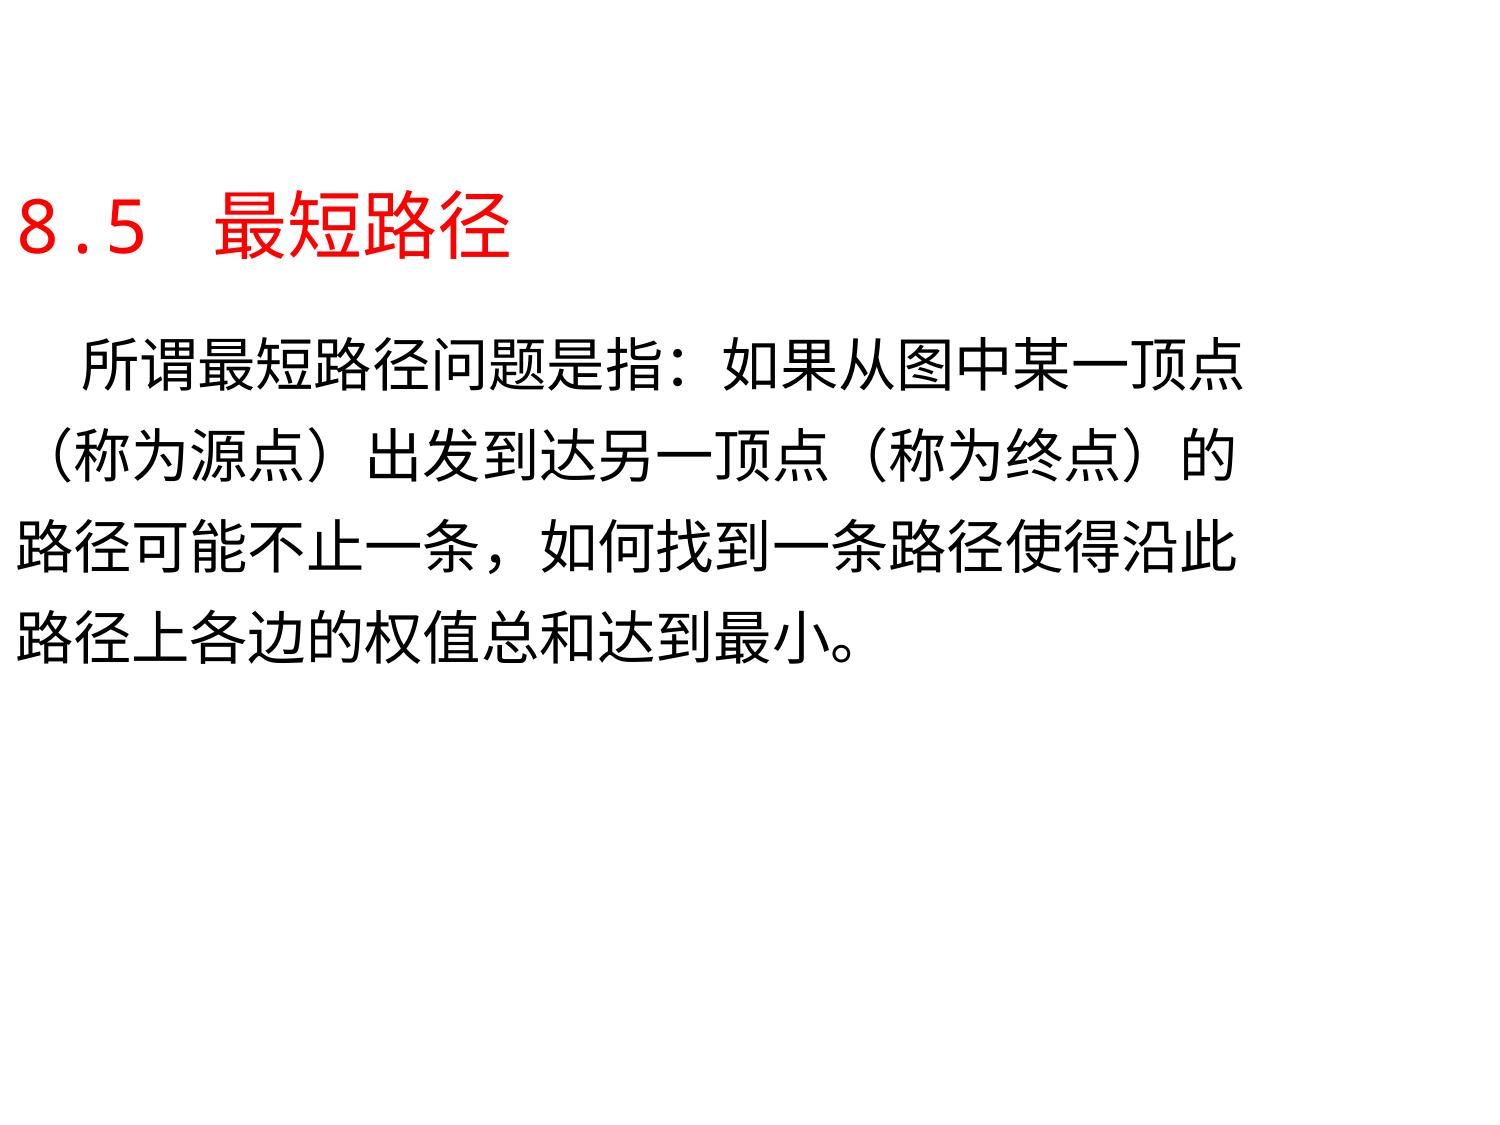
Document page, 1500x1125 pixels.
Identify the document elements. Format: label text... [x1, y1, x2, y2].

title 8.5 最短路径 [0, 59, 1294, 278]
list 所谓最短路径问题是指：如果从图中某一顶点（称为源点）出发到达另一顶点（称为终点）的路径可能不止一条，如何找到一条路径使得沿此路径上各边的权值总和达到最小。 [0, 299, 1294, 1014]
